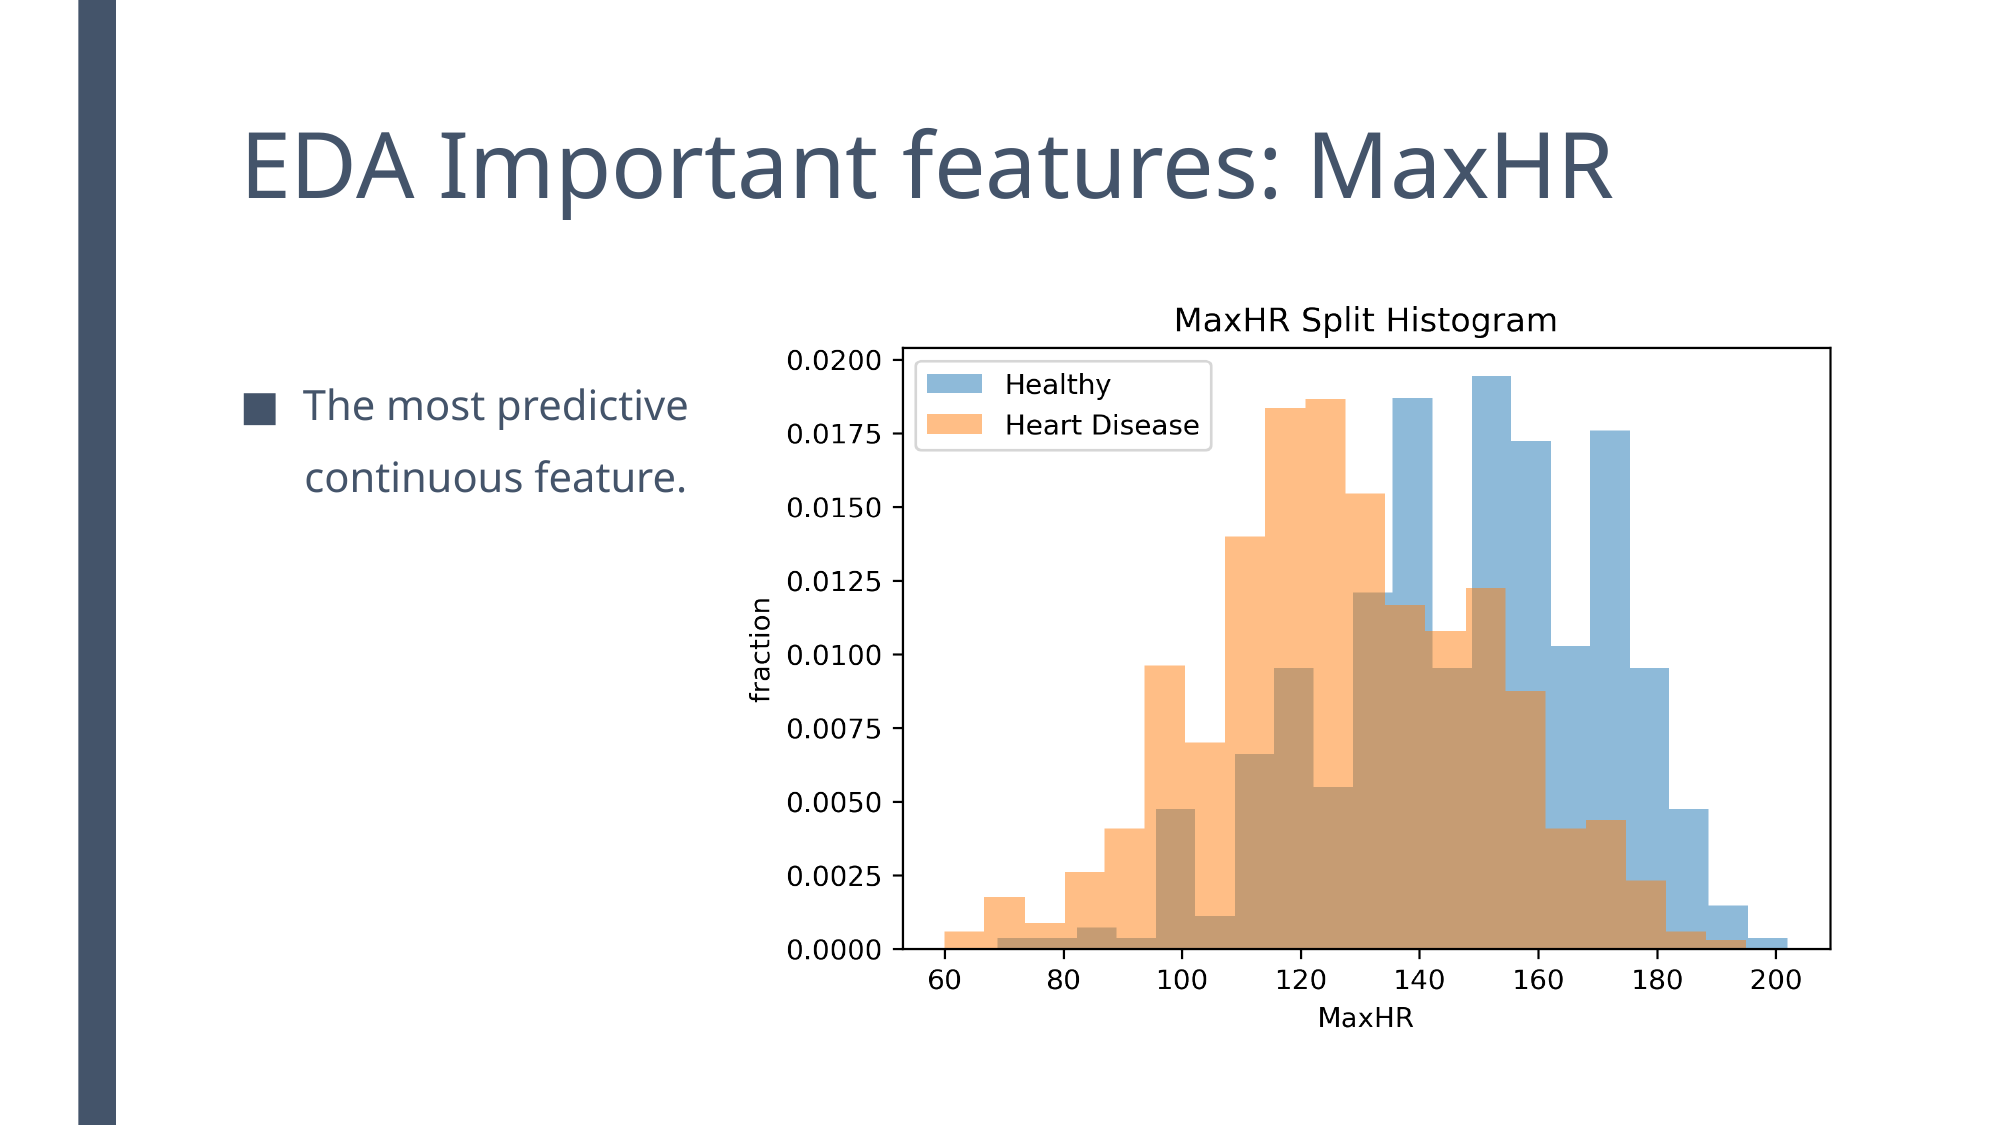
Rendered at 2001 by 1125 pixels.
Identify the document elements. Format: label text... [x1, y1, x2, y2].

text_box The most predictive continuous feature. [224, 374, 728, 963]
title EDA Important features: MaxHR [225, 112, 1800, 357]
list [728, 286, 1849, 1052]
